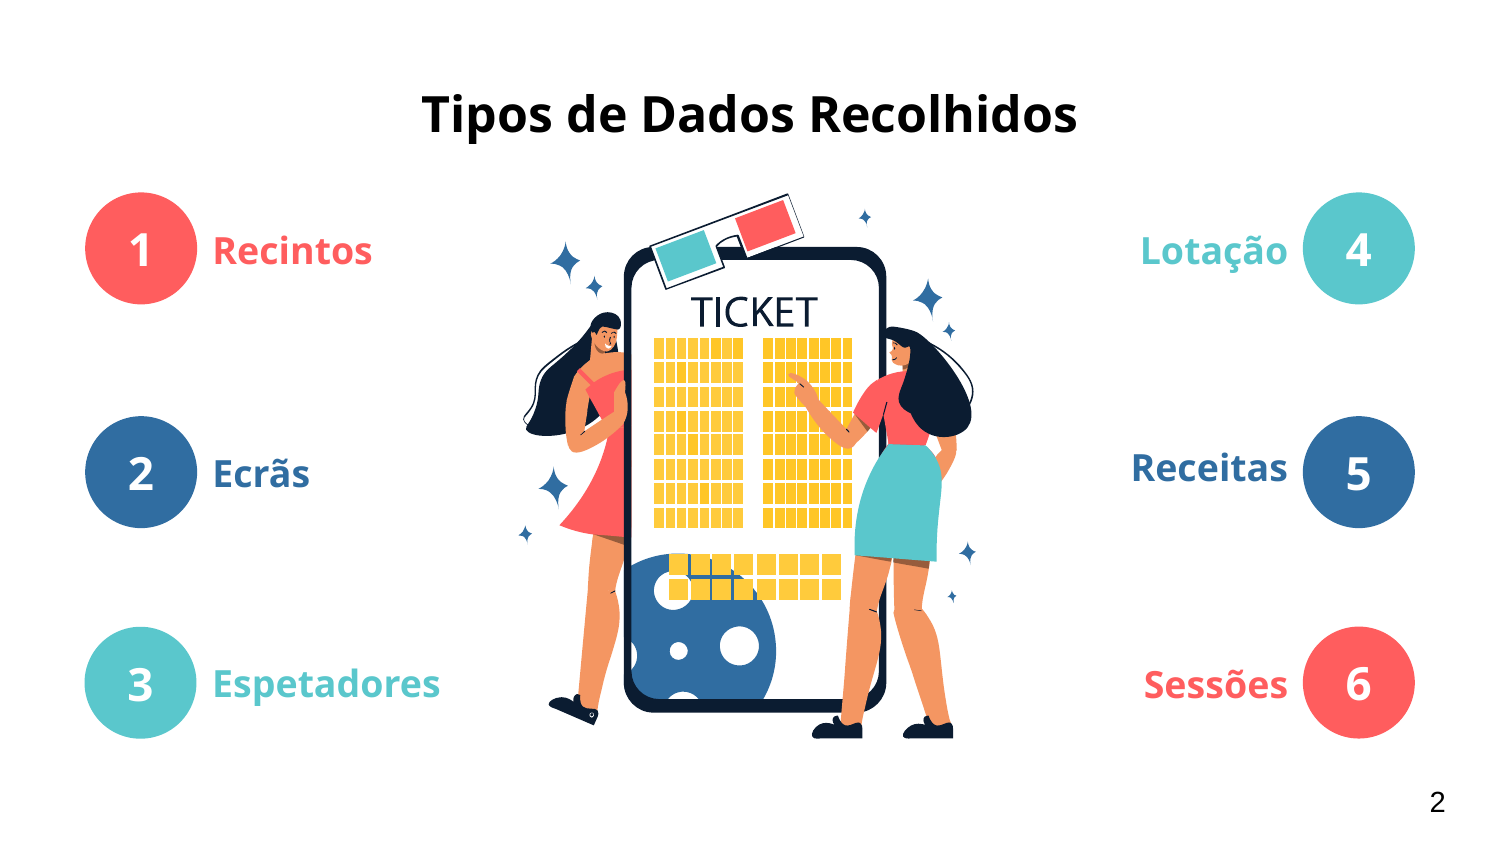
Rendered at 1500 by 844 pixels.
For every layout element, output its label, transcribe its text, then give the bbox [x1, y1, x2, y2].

text_box 1 [85, 192, 197, 305]
text_box Lotação [1032, 220, 1304, 278]
text_box 6 [1304, 626, 1415, 739]
text_box 5 [1304, 416, 1415, 529]
text_box Recintos [197, 220, 468, 278]
text_box 2 [85, 416, 197, 529]
text_box Sessões [1032, 654, 1304, 712]
text_box Receitas [1032, 438, 1304, 496]
title Tipos de Dados Recolhidos [84, 67, 1416, 162]
text_box Ecrãs [197, 444, 468, 502]
text_box 4 [1304, 192, 1415, 305]
text_box 2 [1414, 775, 1474, 826]
text_box 3 [84, 626, 197, 739]
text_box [518, 193, 987, 739]
text_box Espetadores [197, 653, 468, 711]
